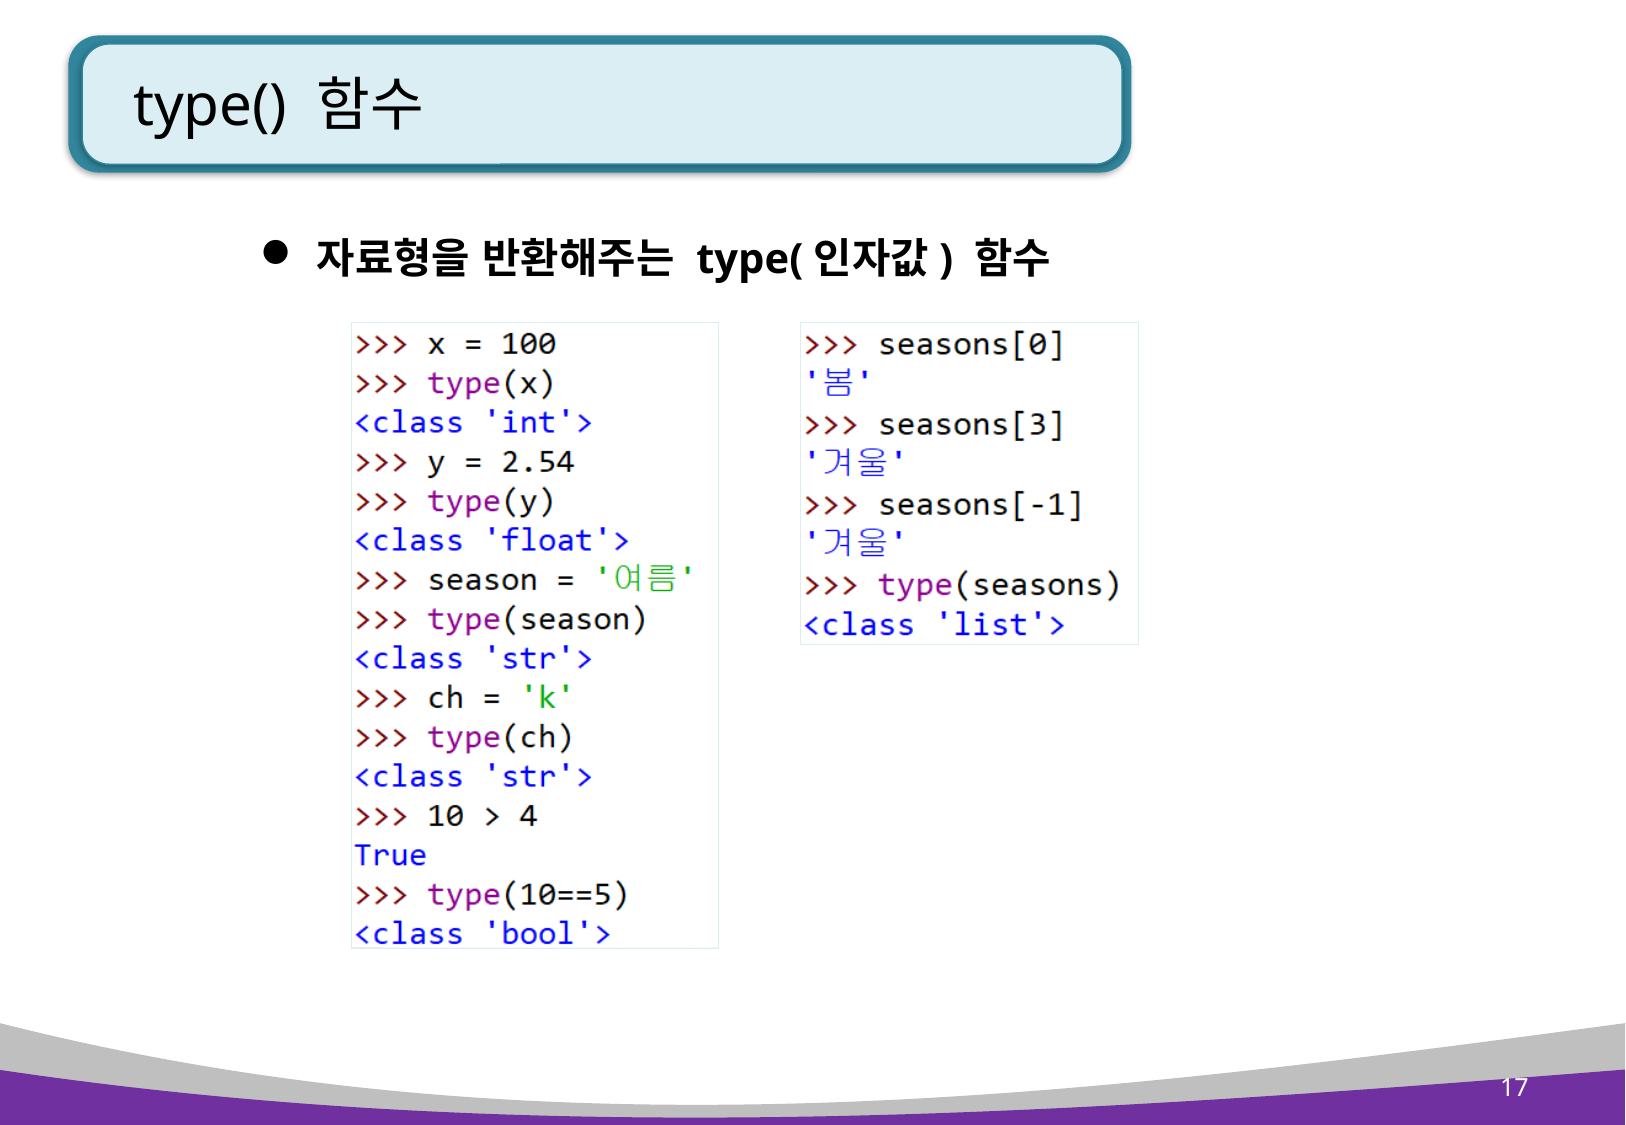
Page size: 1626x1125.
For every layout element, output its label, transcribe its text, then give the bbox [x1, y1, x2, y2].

text_box 자료형을 반환해주는 type(인자값) 함수 [245, 199, 1108, 290]
title type() 함수 [103, 32, 1121, 173]
picture [351, 322, 720, 950]
slide_number 17 [1452, 1058, 1544, 1119]
picture [800, 322, 1139, 645]
